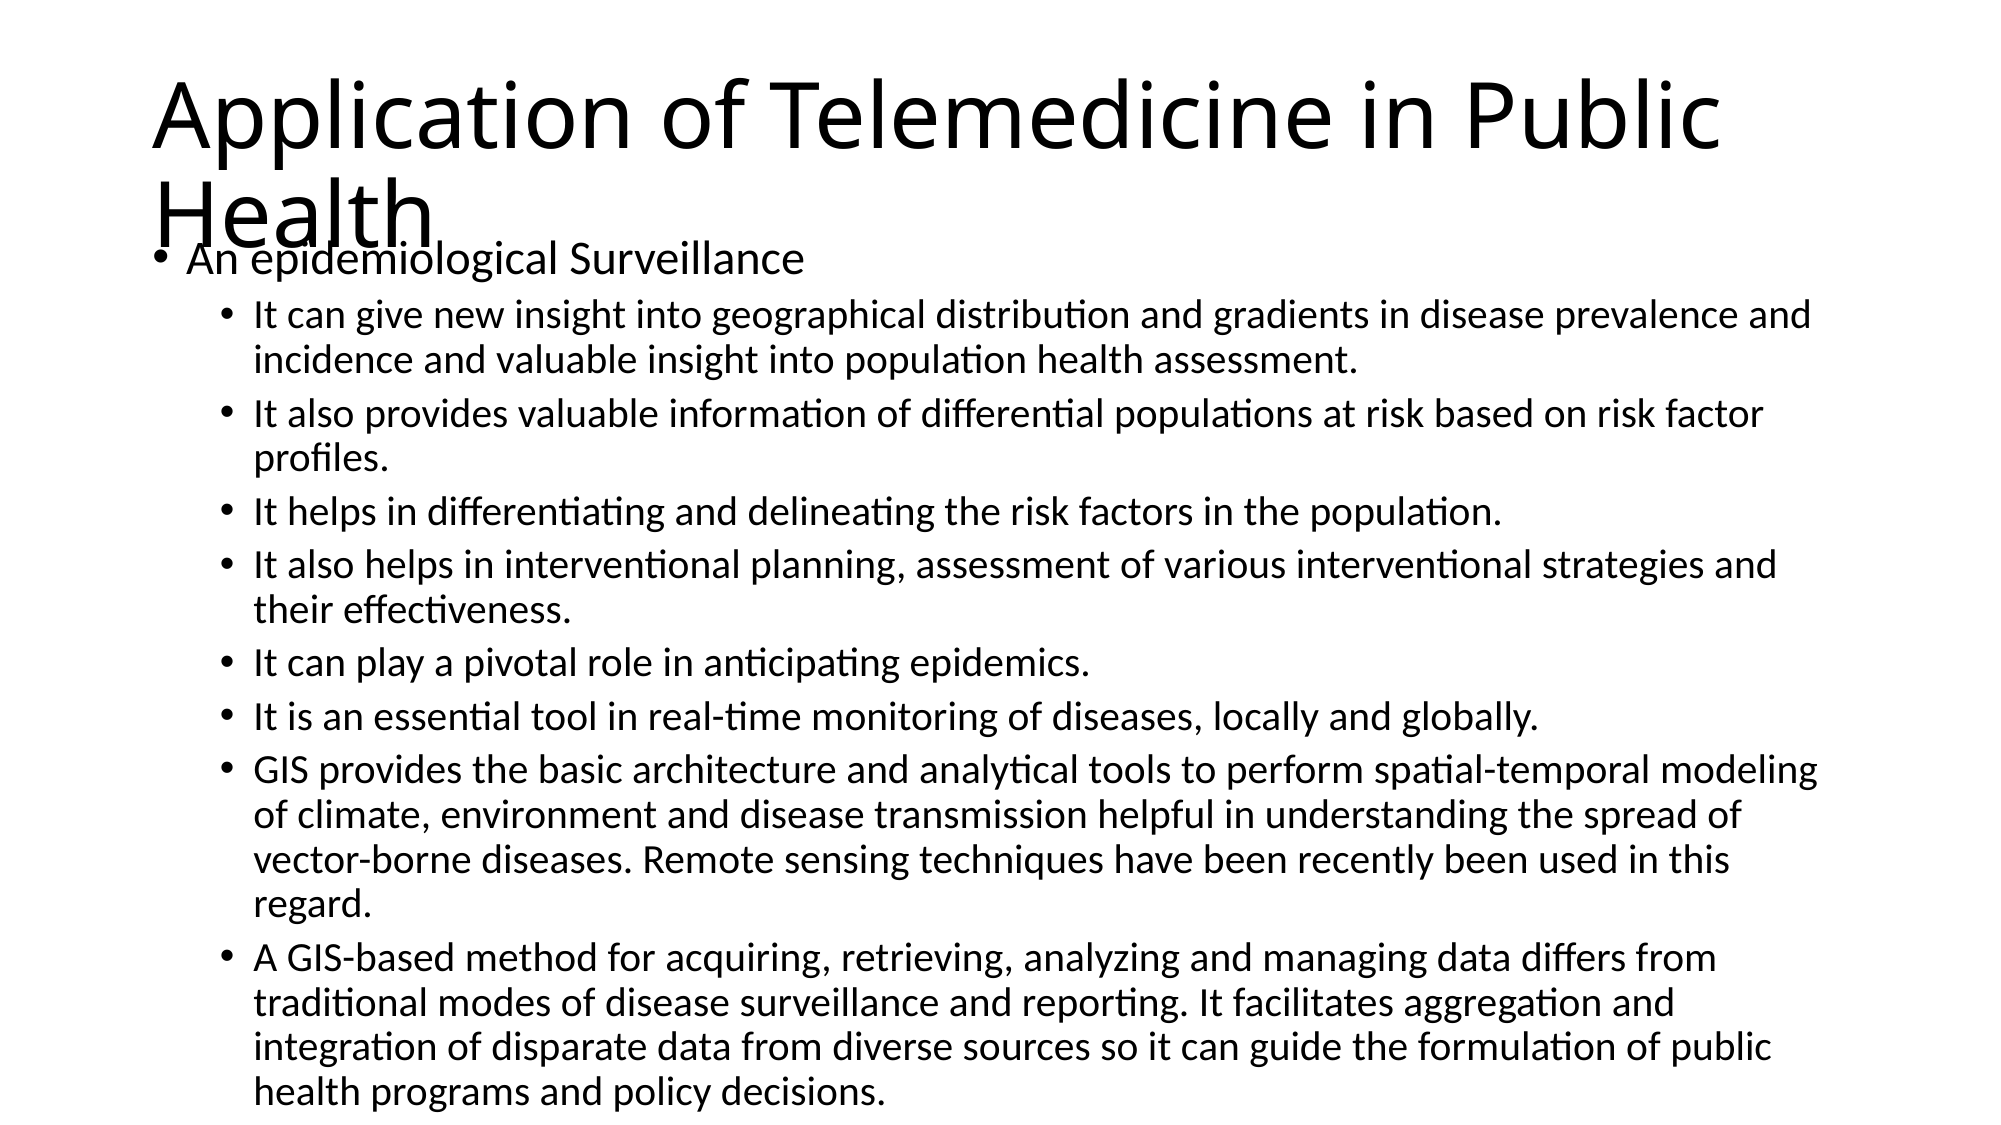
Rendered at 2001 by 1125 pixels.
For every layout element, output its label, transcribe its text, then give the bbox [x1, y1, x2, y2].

list An epidemiological Surveillance It can give new insight into geographical distribution and gradients in disease prevalence and incidence and valuable insight into population health assessment. It also provides valuable information of differential populations at risk based on risk factor profiles. It helps in differentiating and delineating the risk factors in the population. It also helps in interventional planning, assessment of various interventional strategies and their effectiveness. It can play a pivotal role in anticipating epidemics. It is an essential tool in real-time monitoring of diseases, locally and globally. GIS provides the basic architecture and analytical tools to perform spatial-temporal modeling of climate, environment and disease transmission helpful in understanding the spread of vector-borne diseases. Remote sensing techniques have been recently been used in this regard. A GIS-based method for acquiring, retrieving, analyzing and managing data differs from traditional modes of disease surveillance and reporting. It facilitates aggregation and integration of disparate data from diverse sources so it can guide the formulation of public health programs and policy decisions. [137, 224, 1863, 1125]
title Application of Telemedicine in Public Health [137, 59, 1863, 224]
